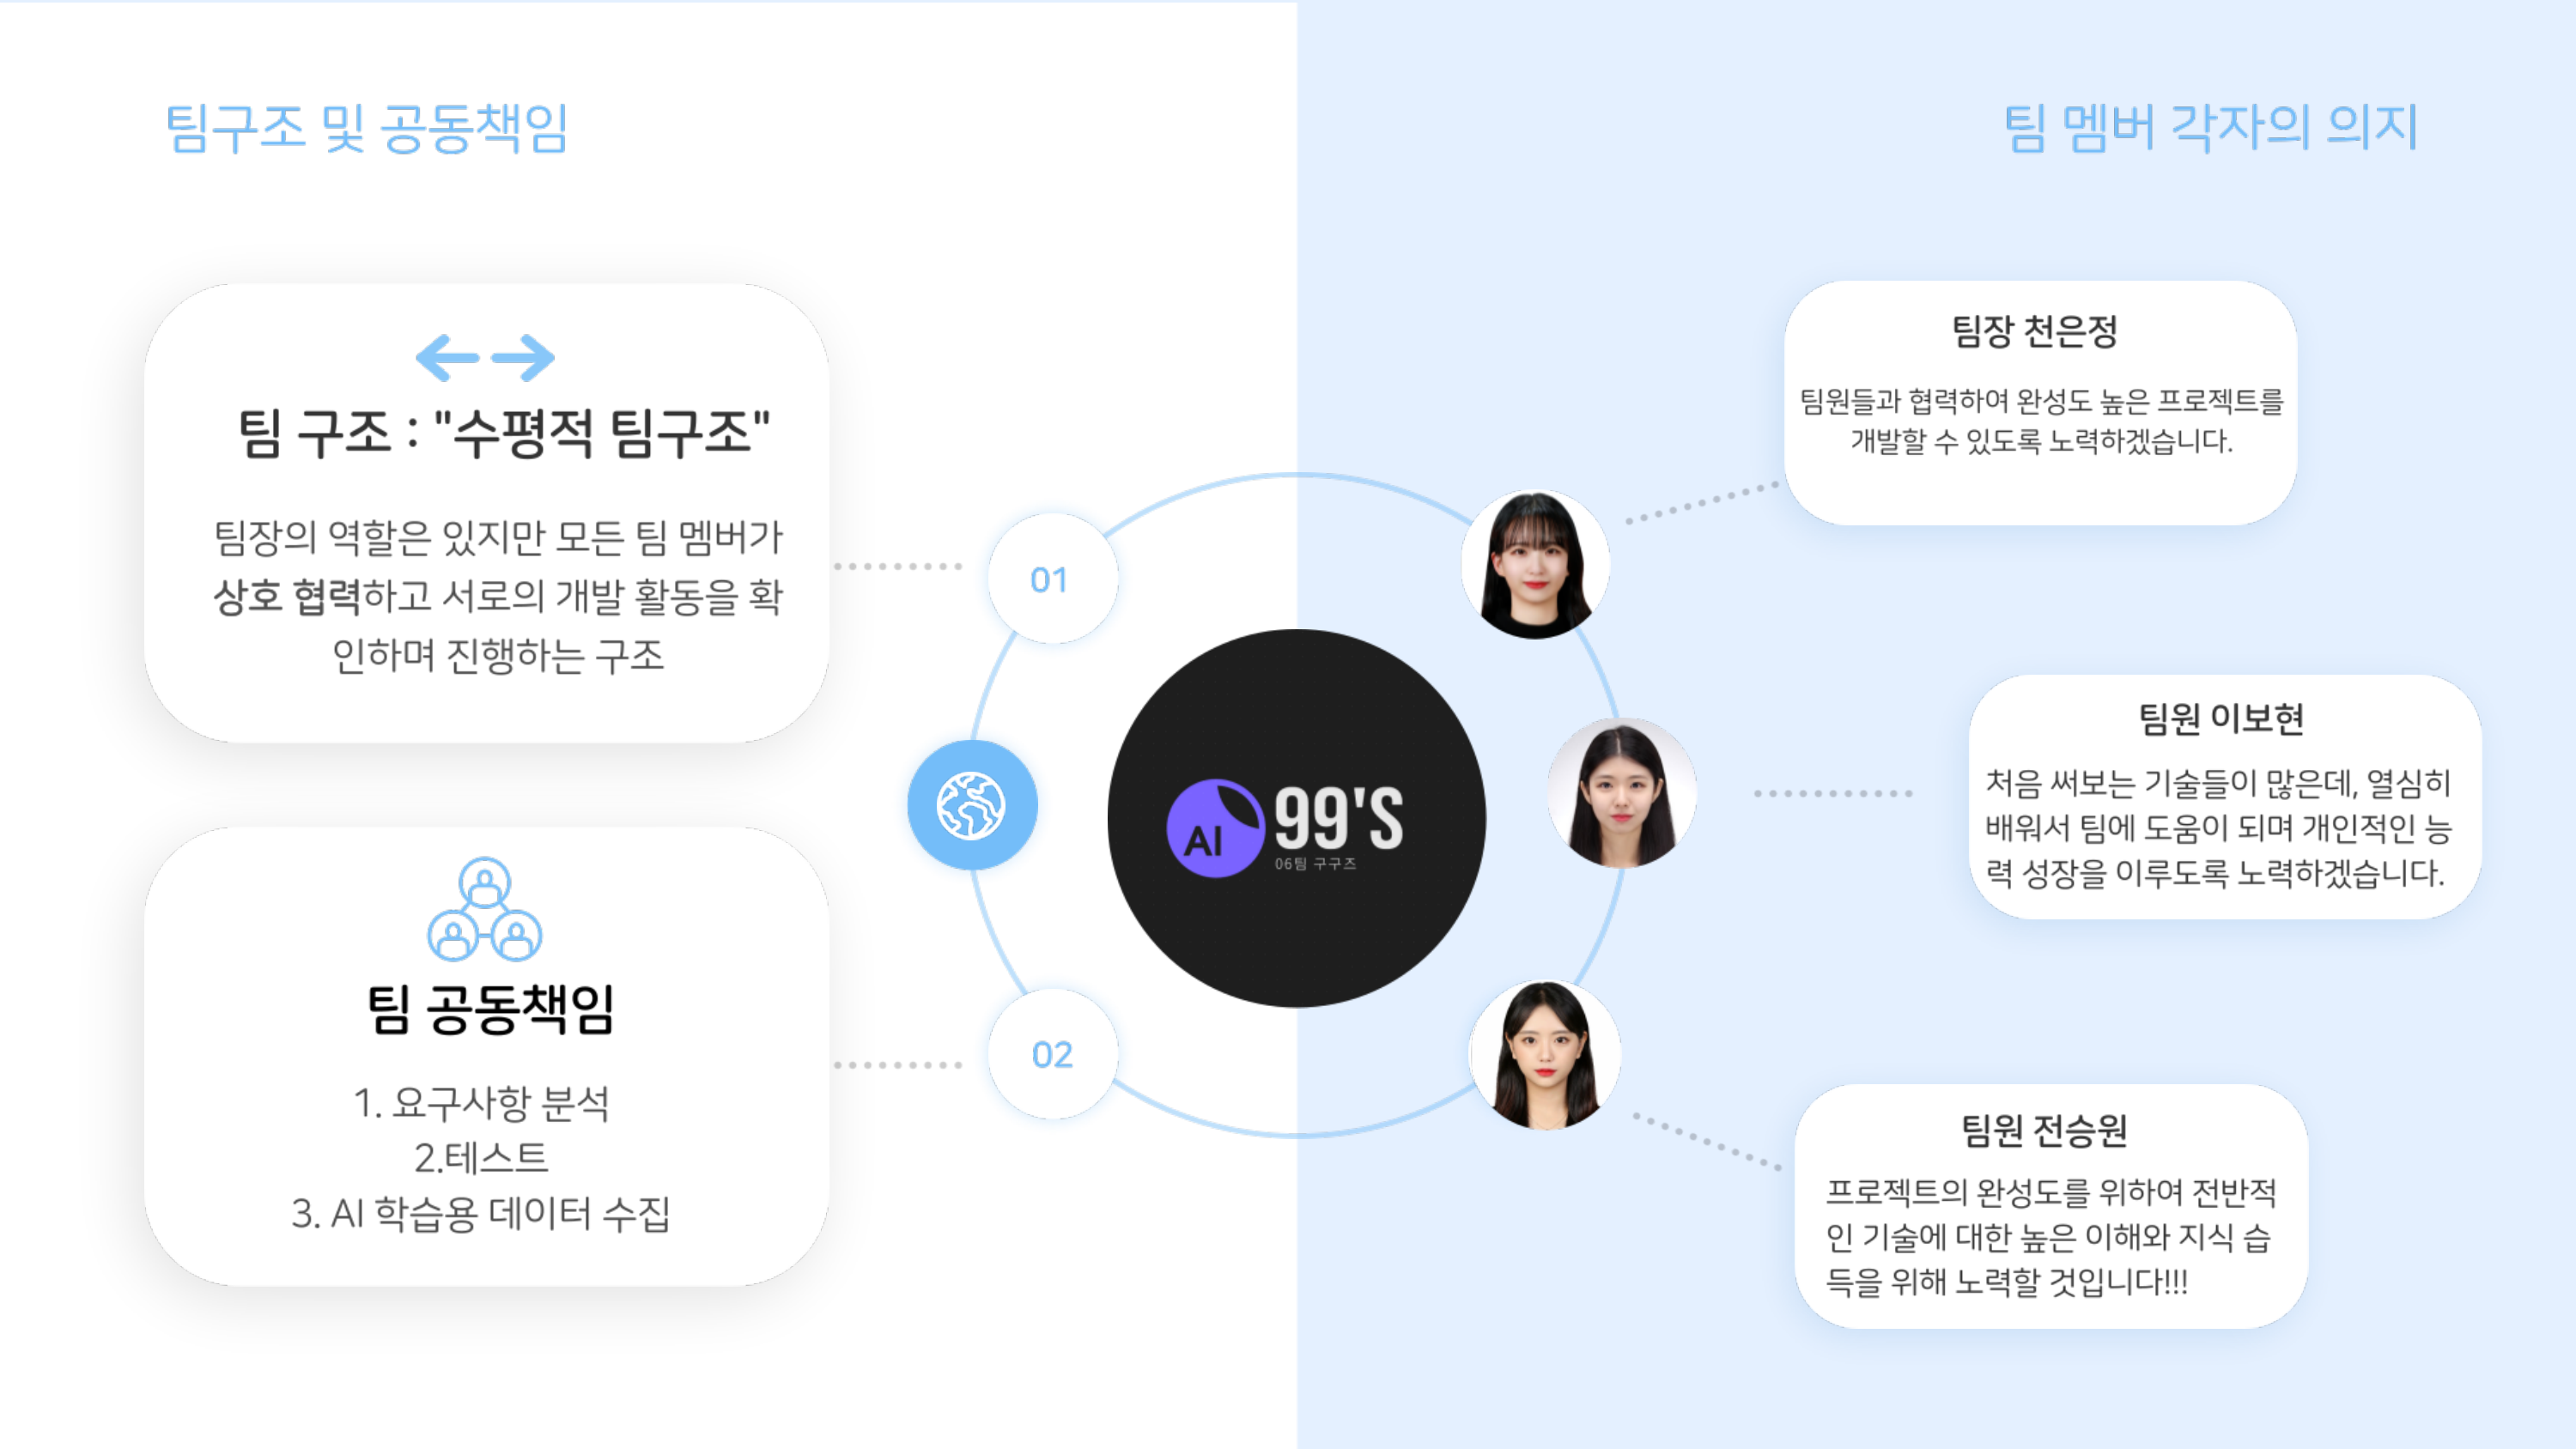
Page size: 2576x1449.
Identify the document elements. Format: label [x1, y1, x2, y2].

text_box [1751, 782, 1916, 807]
picture [217, 389, 799, 498]
text_box [374, 264, 598, 453]
text_box [1471, 979, 1622, 1131]
text_box [906, 740, 1038, 872]
text_box [1460, 488, 1611, 640]
picture [203, 506, 804, 706]
text_box [144, 827, 829, 1287]
text_box [1784, 281, 2299, 526]
text_box [0, 2, 1298, 1449]
text_box [403, 827, 568, 992]
text_box [1546, 718, 1698, 869]
picture [1403, 84, 2576, 1449]
text_box [832, 1054, 965, 1078]
text_box [1969, 675, 2483, 920]
picture [155, 84, 596, 187]
text_box [987, 989, 1120, 1121]
text_box [1625, 1130, 1789, 1154]
text_box [144, 283, 829, 743]
text_box [987, 513, 1120, 645]
picture [1827, 302, 2136, 374]
text_box [937, 771, 1005, 840]
text_box [1795, 1084, 2309, 1329]
text_box [963, 472, 1631, 1140]
text_box [832, 555, 965, 579]
text_box [1108, 629, 1488, 1009]
text_box [1619, 492, 1780, 516]
picture [227, 965, 692, 1262]
